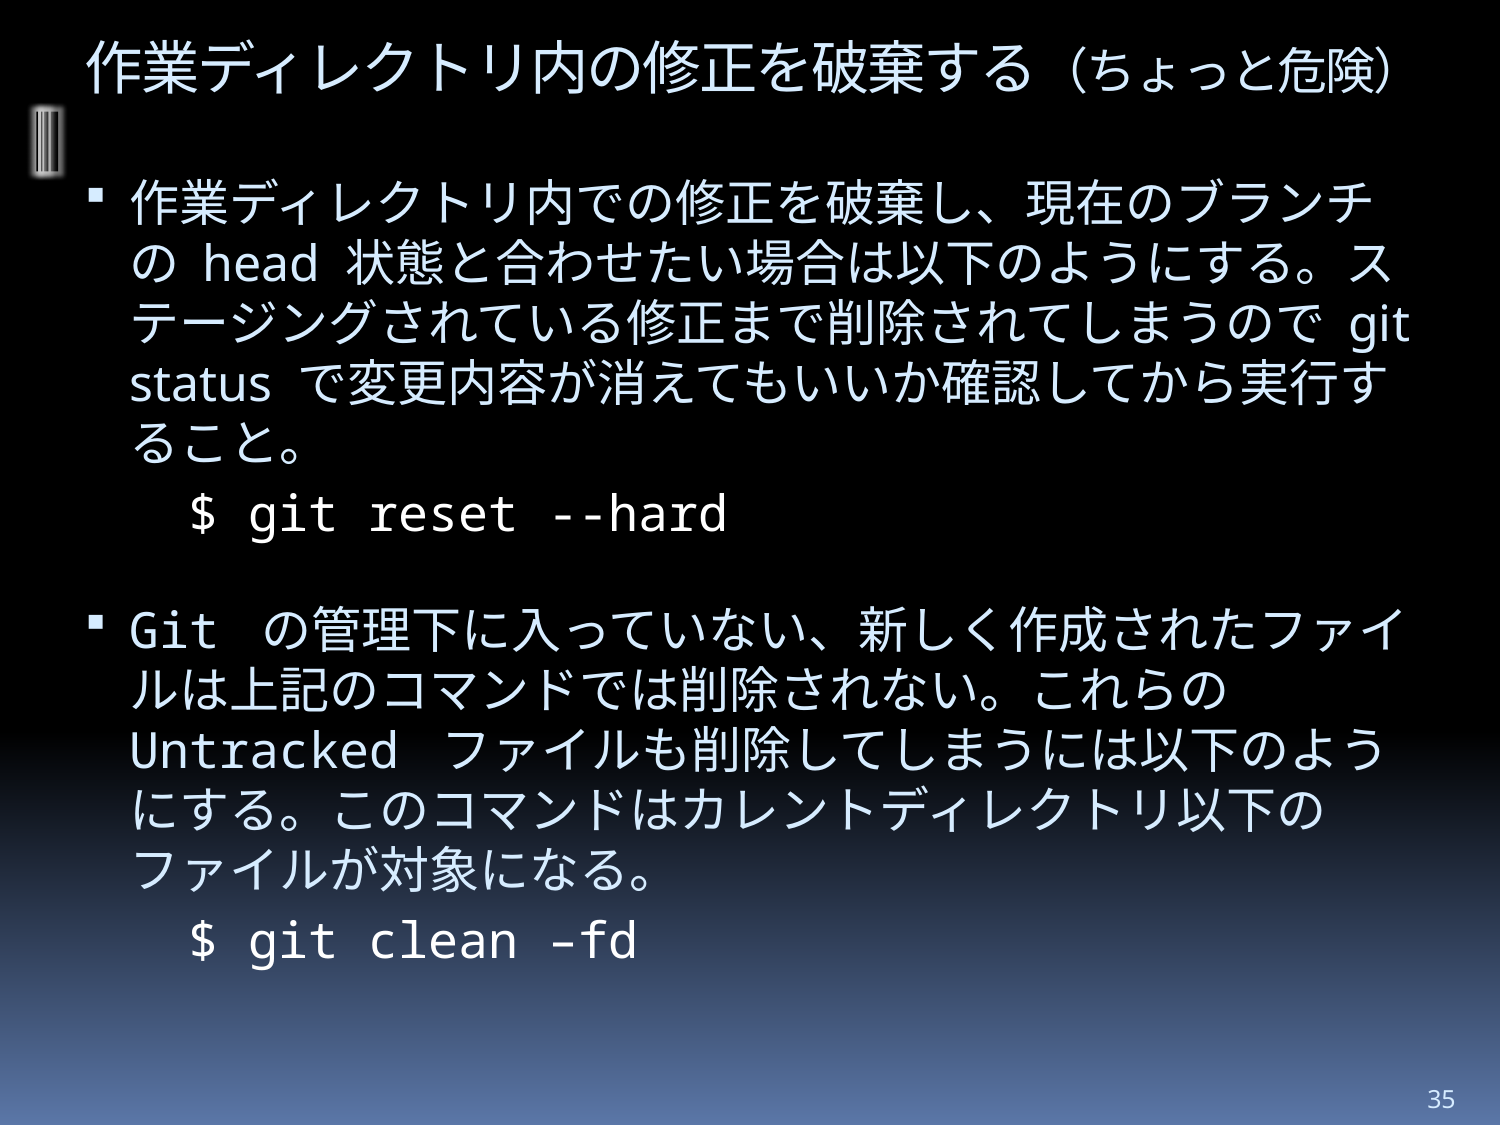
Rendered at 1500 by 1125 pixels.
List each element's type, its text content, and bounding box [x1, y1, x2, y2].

slide_number 35 [1412, 1065, 1488, 1125]
list 作業ディレクトリ内での修正を破棄し、現在のブランチの head 状態と合わせたい場合は以下のようにする。ステージングされている修正まで削除されてしまうので git status で変更内容が消えてもいいか確認してから実行すること。 $ git reset --hard Git の管理下に入っていない、新しく作成されたファイルは上記のコマンドでは削除されない。これらの Untracked ファイルも削除してしまうには以下のようにする。このコマンドはカレントディレクトリ以下のファイルが対象になる。 $ git clean –fd [70, 164, 1425, 1043]
title 作業ディレクトリ内の修正を破棄する（ちょっと危険） [70, 23, 1477, 141]
